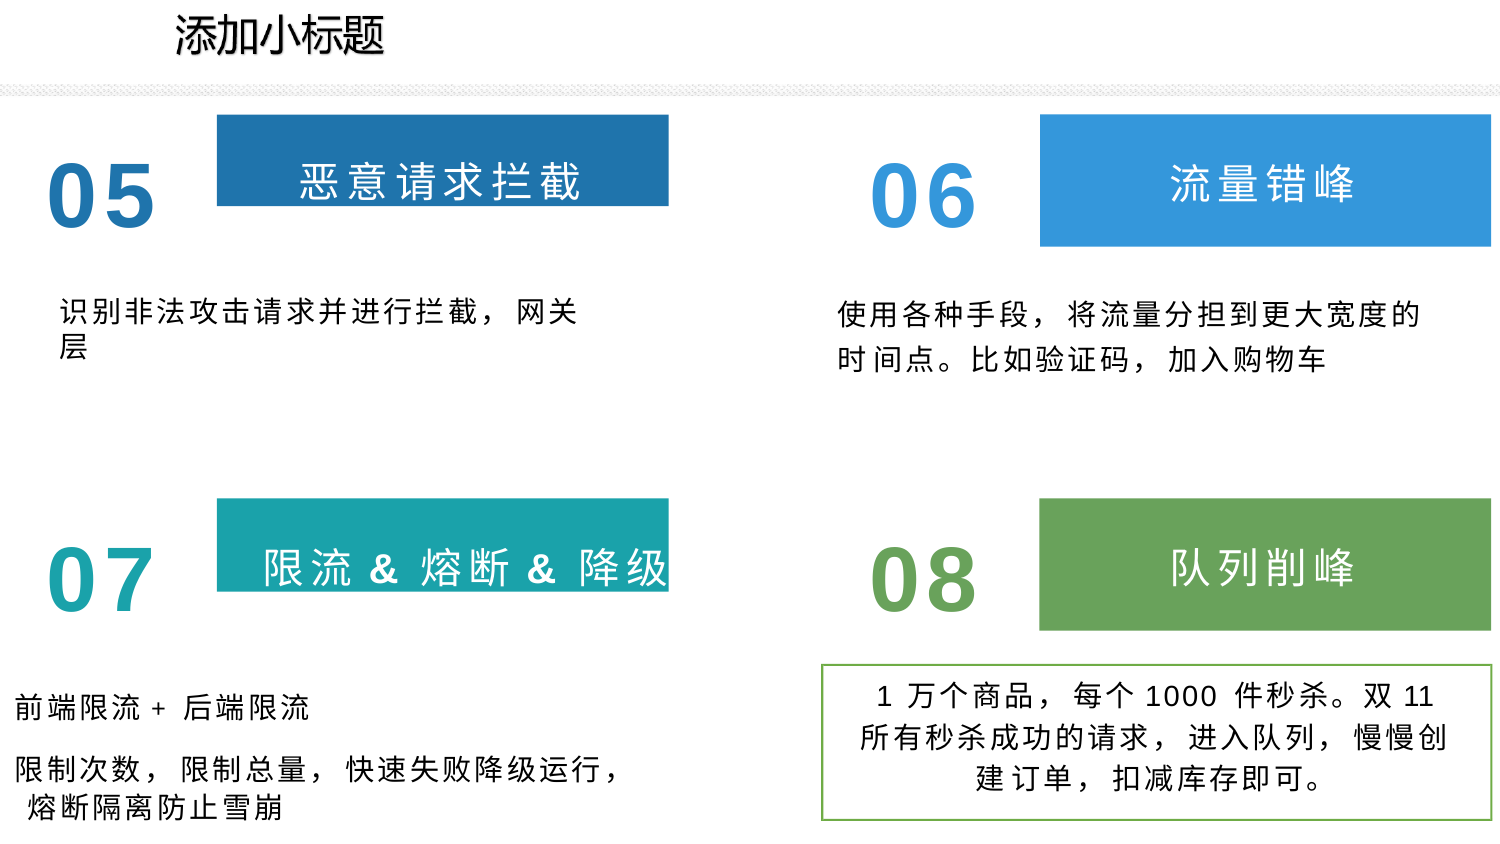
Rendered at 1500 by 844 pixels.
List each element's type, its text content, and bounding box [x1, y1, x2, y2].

text_box 1 万个商品， 每个1000 件秒杀。双11 所有秒杀成功的请求， 进入队列， 慢慢创建 订单， 扣减库存即可。 [847, 668, 1463, 796]
text_box 流量错峰 [1167, 155, 1358, 208]
text_box [821, 663, 1493, 821]
text_box [1040, 114, 1492, 247]
text_box 限流& 熔断& 降级 [216, 498, 669, 592]
text_box 恶意请求拦截 [216, 114, 669, 207]
text_box 队列削峰 [1167, 539, 1358, 592]
text_box [1039, 498, 1492, 631]
text_box [0, 83, 1500, 844]
text_box 06 [867, 133, 980, 246]
text_box 使用各种手段， 将流量分担到更大宽度的时 间点。比如验证码， 加入购物车 [835, 283, 1451, 377]
text_box [172, 10, 389, 60]
text_box 识别非法攻击请求并进行拦截， 网关层 [57, 291, 608, 364]
text_box 08 [867, 517, 980, 630]
text_box 07 [44, 517, 158, 630]
text_box 前端限流+ 后端限流 限制次数， 限制总量， 快速失败降级运行， 熔断隔离防止雪崩 [12, 672, 628, 825]
title 05 [44, 133, 158, 277]
